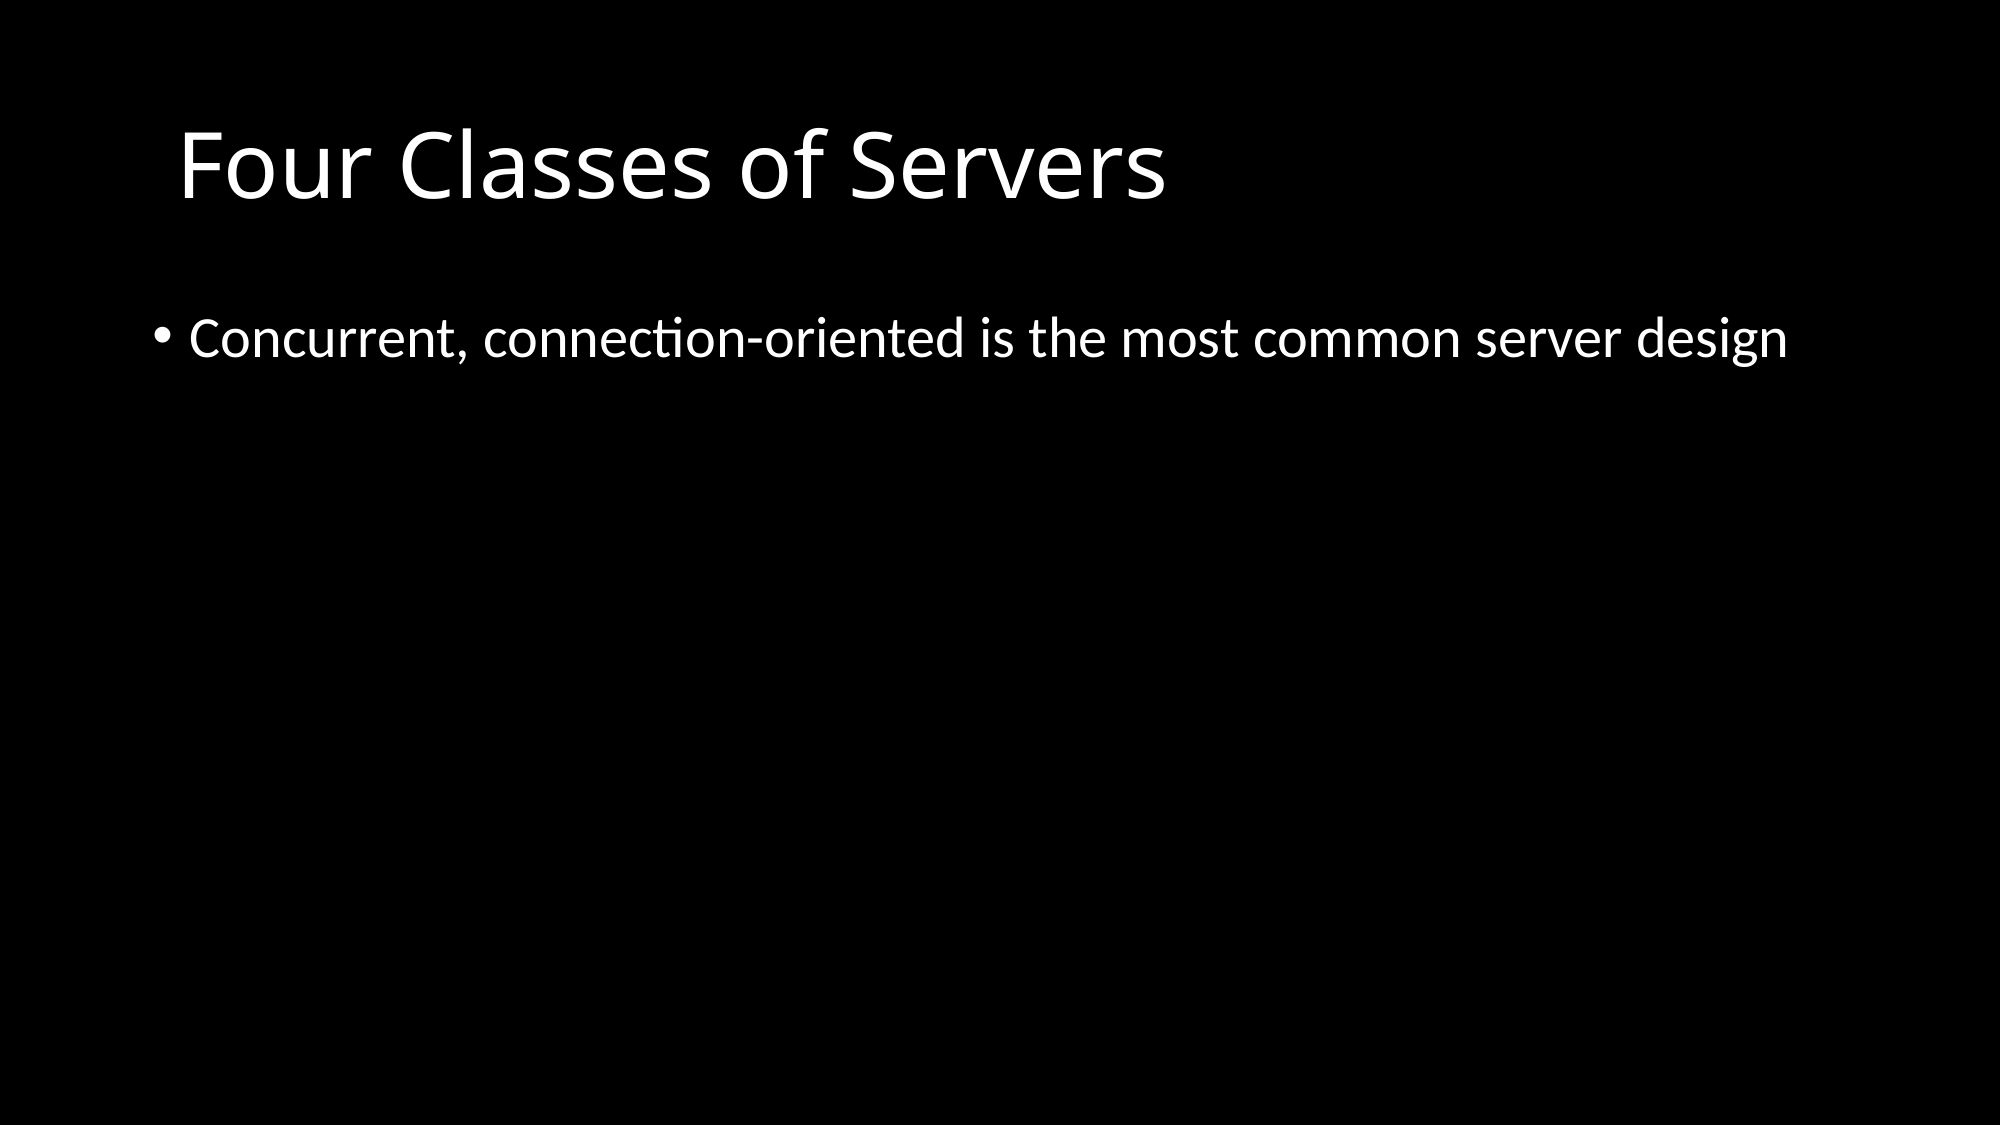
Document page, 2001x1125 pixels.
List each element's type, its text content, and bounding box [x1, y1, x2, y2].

list Concurrent, connection-oriented is the most common server design [137, 299, 1863, 1014]
title Four Classes of Servers [137, 59, 1863, 278]
